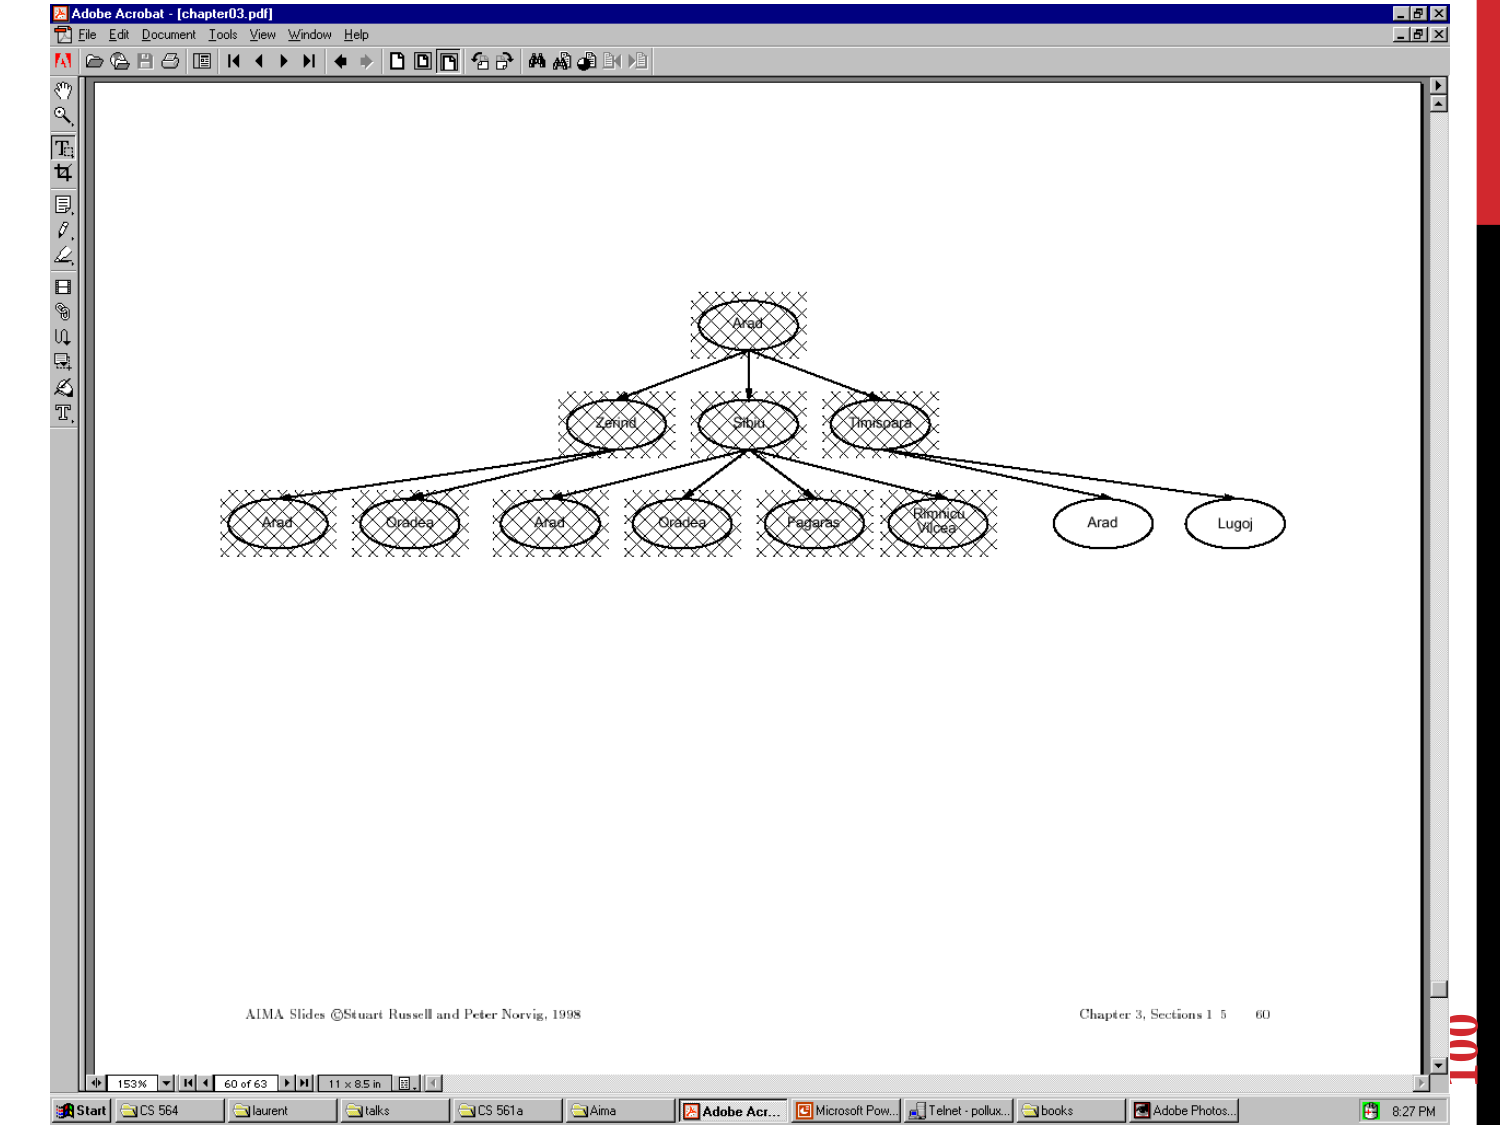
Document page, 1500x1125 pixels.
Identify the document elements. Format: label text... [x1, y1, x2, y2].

slide_number 100 [1460, 887, 1488, 1104]
picture [49, 4, 1451, 1125]
